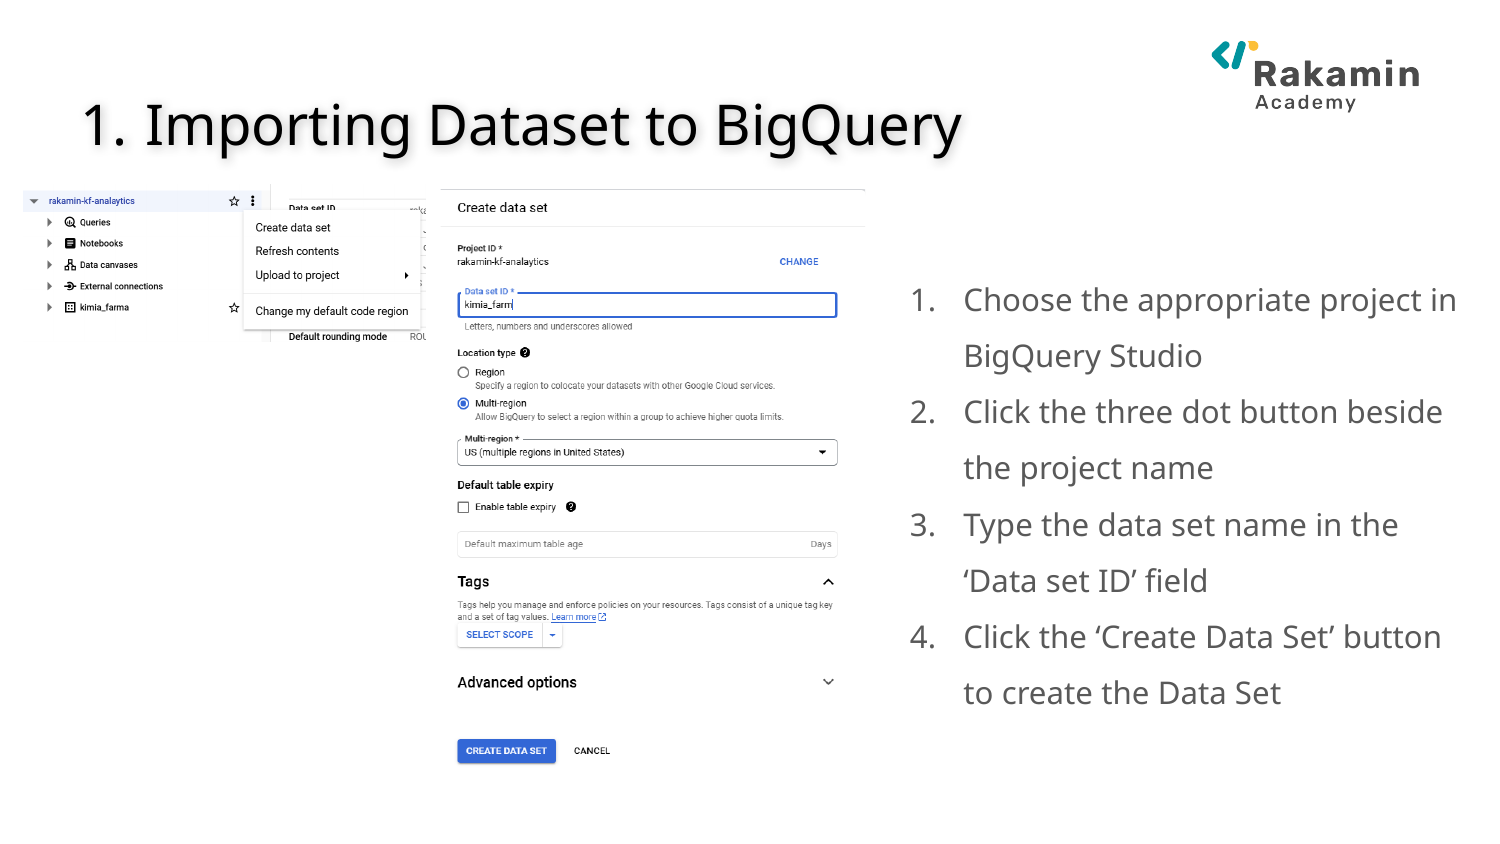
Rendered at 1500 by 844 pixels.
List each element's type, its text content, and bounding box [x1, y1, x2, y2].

picture [440, 189, 866, 783]
text_box Importing Dataset to BigQuery [55, 74, 1445, 172]
picture [22, 184, 426, 342]
text_box Choose the appropriate project in BigQuery Studio Click the three dot button beside the project name Type the data set name in the ‘Data set ID’ field Click the ‘Create Data Set’ button to create the Data Set [873, 246, 1483, 726]
picture [1200, 30, 1431, 120]
